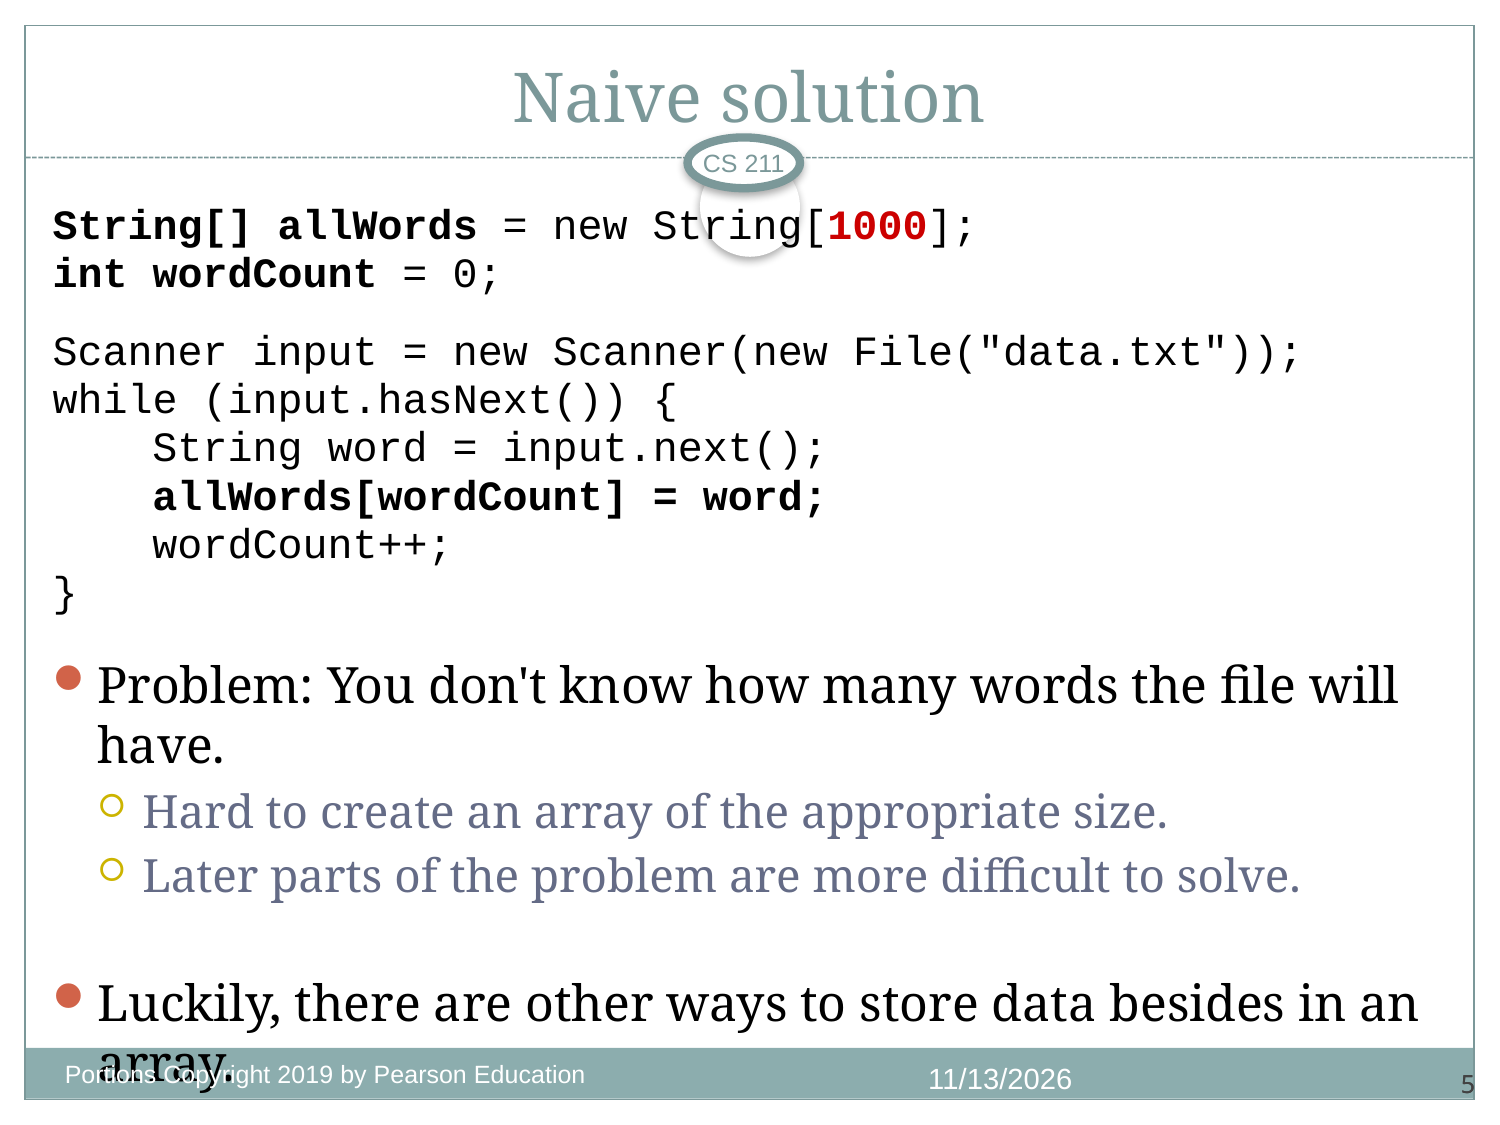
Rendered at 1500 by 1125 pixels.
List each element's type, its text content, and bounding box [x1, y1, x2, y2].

list String[] allWords = new String[1000]; int wordCount = 0; Scanner input = new Scanner(new File("data.txt")); while (input.hasNext()) { String word = input.next(); allWords[wordCount] = word; wordCount++; } Problem: You don't know how many words the file will have. Hard to create an array of the appropriate size. Later parts of the problem are more difficult to solve. Luckily, there are other ways to store data besides in an array. [37, 200, 1463, 1038]
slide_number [837, 1052, 1088, 1113]
title Naive solution [49, 37, 1450, 144]
slide_number CS 211 [675, 137, 813, 188]
footer Portions Copyright 2019 by Pearson Education [50, 1051, 663, 1112]
